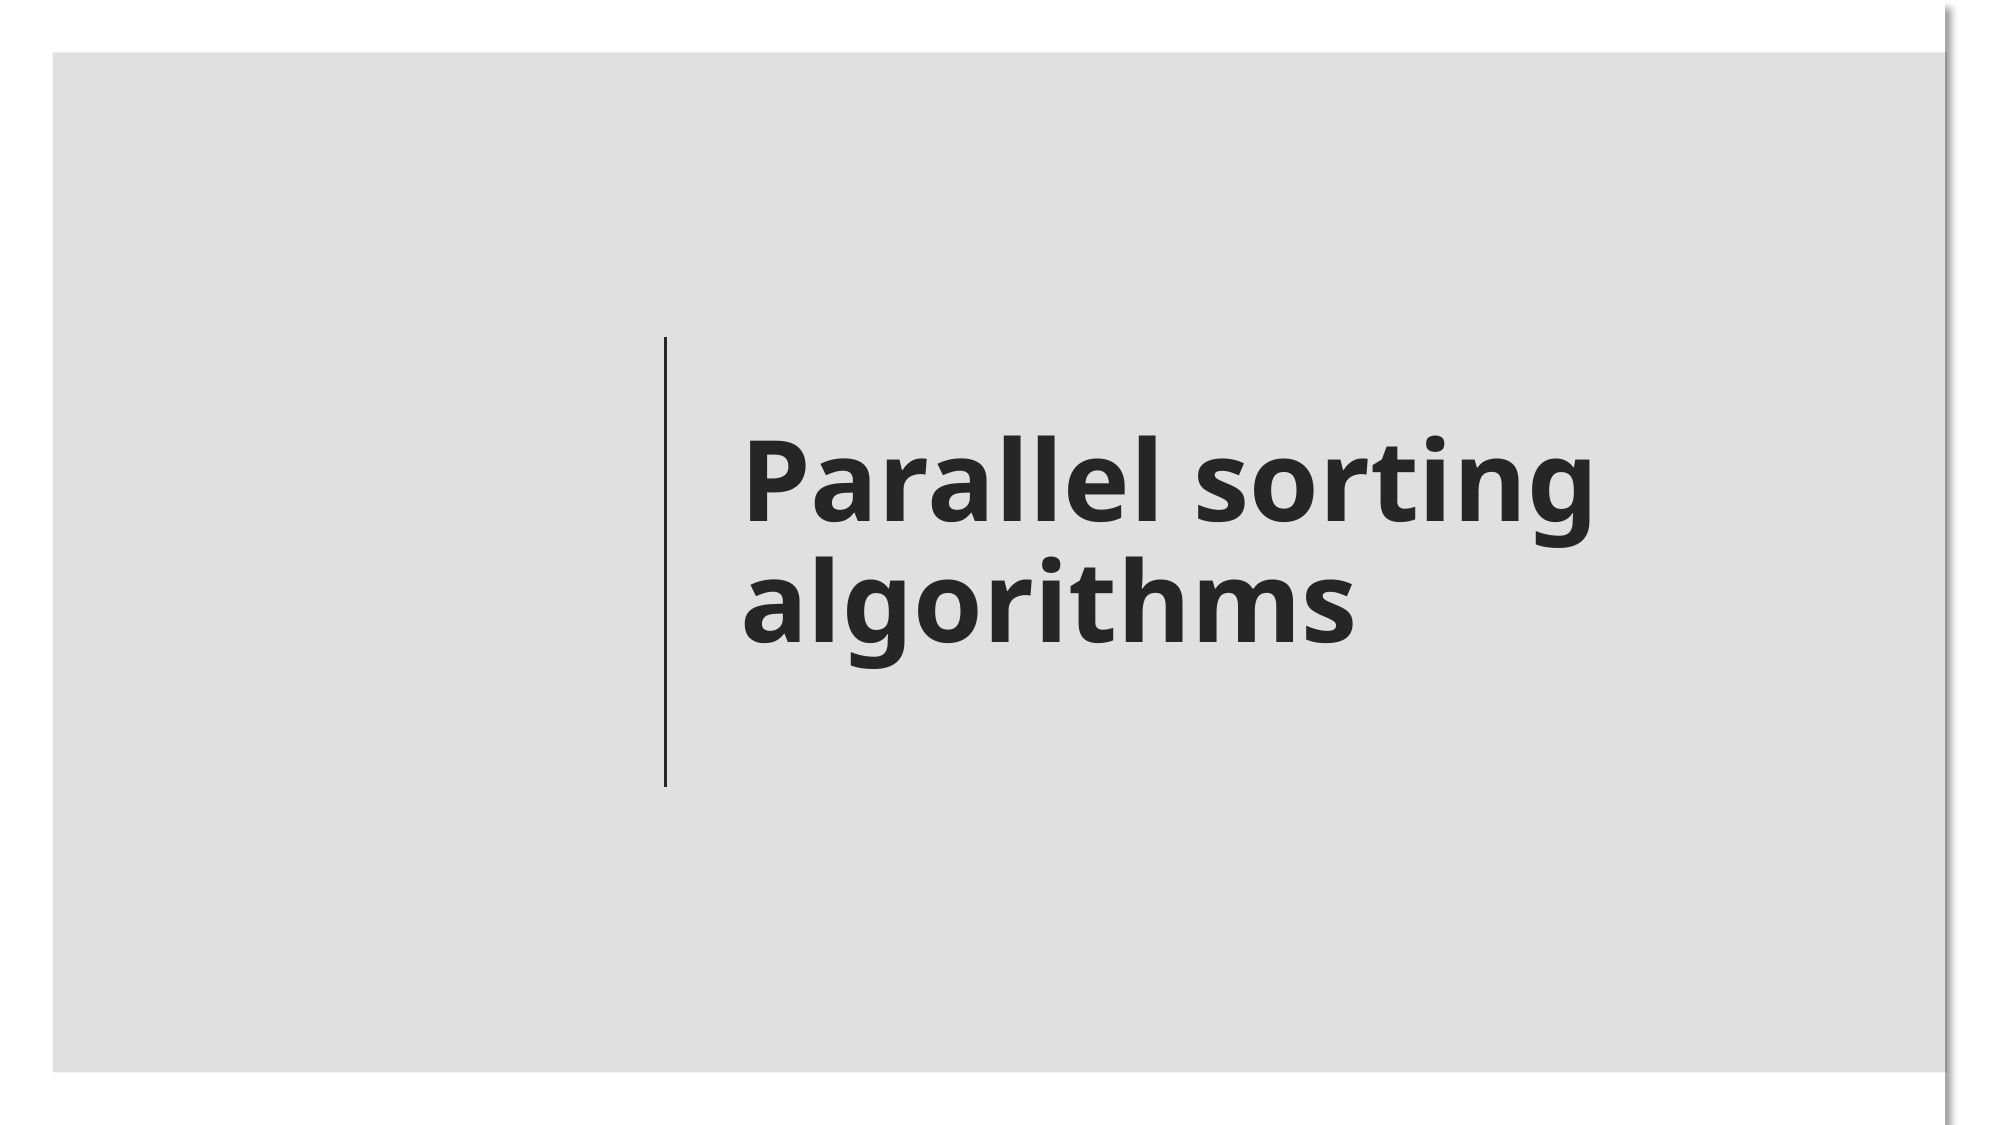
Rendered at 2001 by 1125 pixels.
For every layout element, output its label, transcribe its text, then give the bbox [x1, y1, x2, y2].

title Parallel sorting algorithms [725, 249, 1835, 842]
text_box [52, 51, 1948, 1073]
